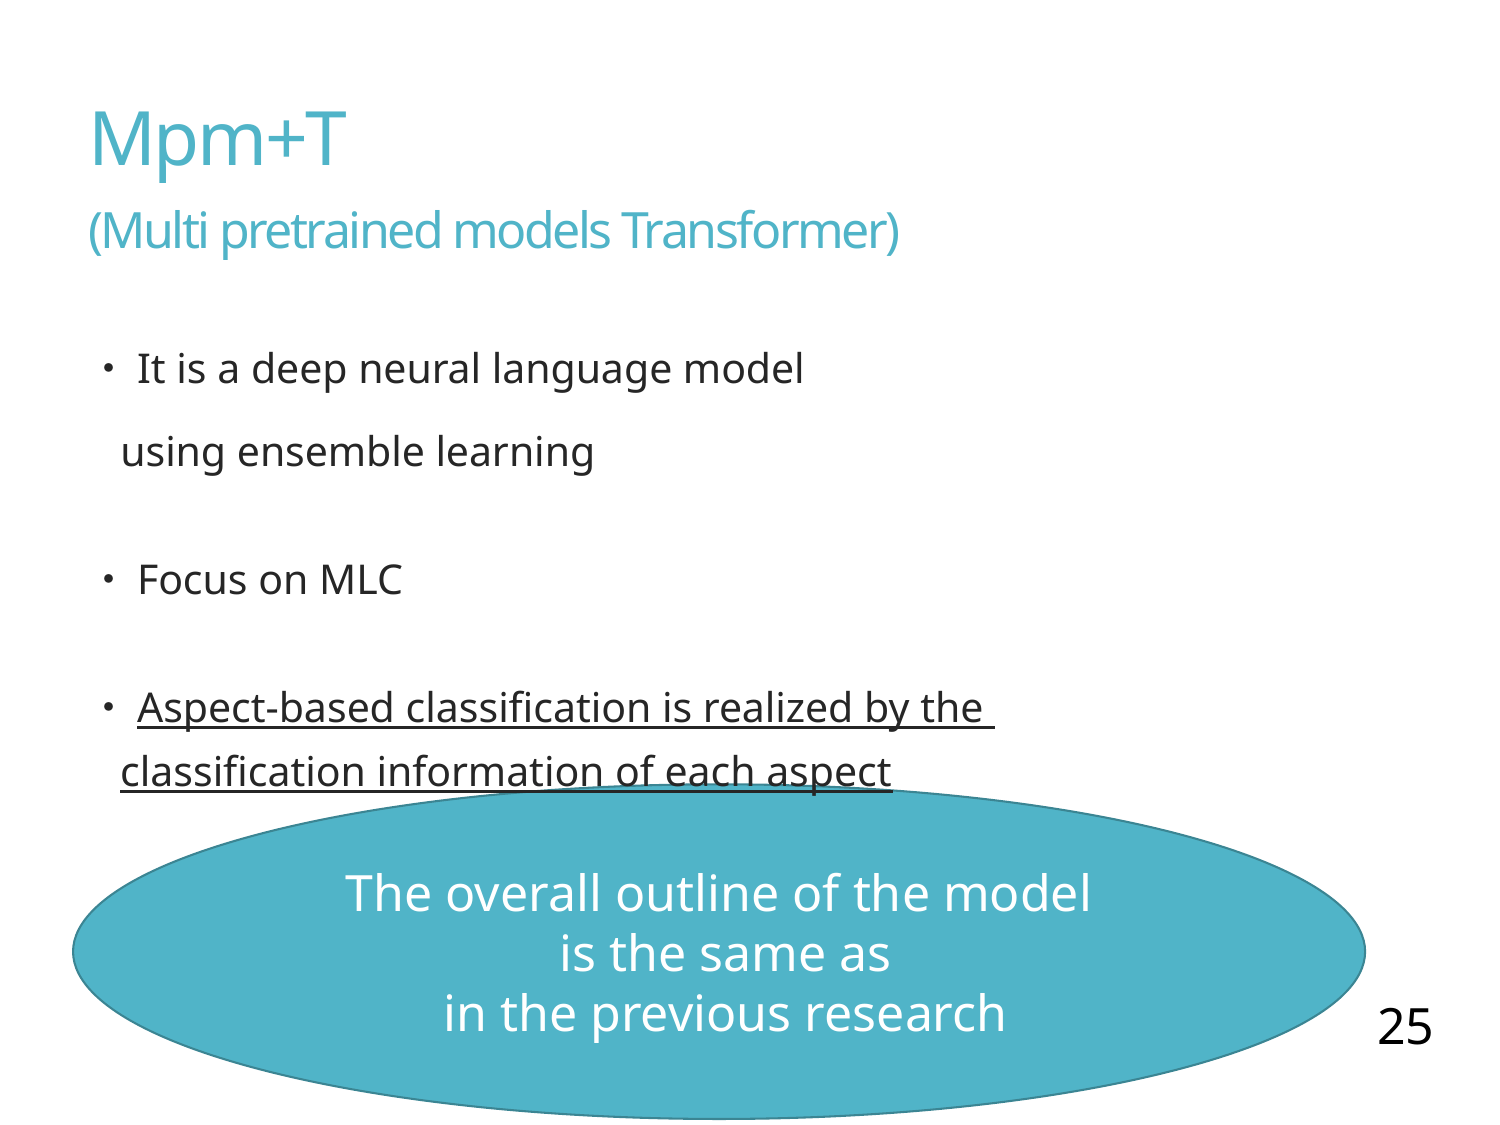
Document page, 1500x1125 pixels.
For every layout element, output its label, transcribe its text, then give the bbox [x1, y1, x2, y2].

text_box The overall outline of the model is the same as in the previous research [72, 889, 1367, 1121]
title Mpm+T (Multi pretrained models Transformer) [73, 34, 1399, 288]
text_box 25 [1258, 981, 1450, 1069]
list ・It is a deep neural language model using ensemble learning ・Focus on MLC ・Aspect-based classification is realized by the classification information of each aspect [73, 271, 1450, 889]
